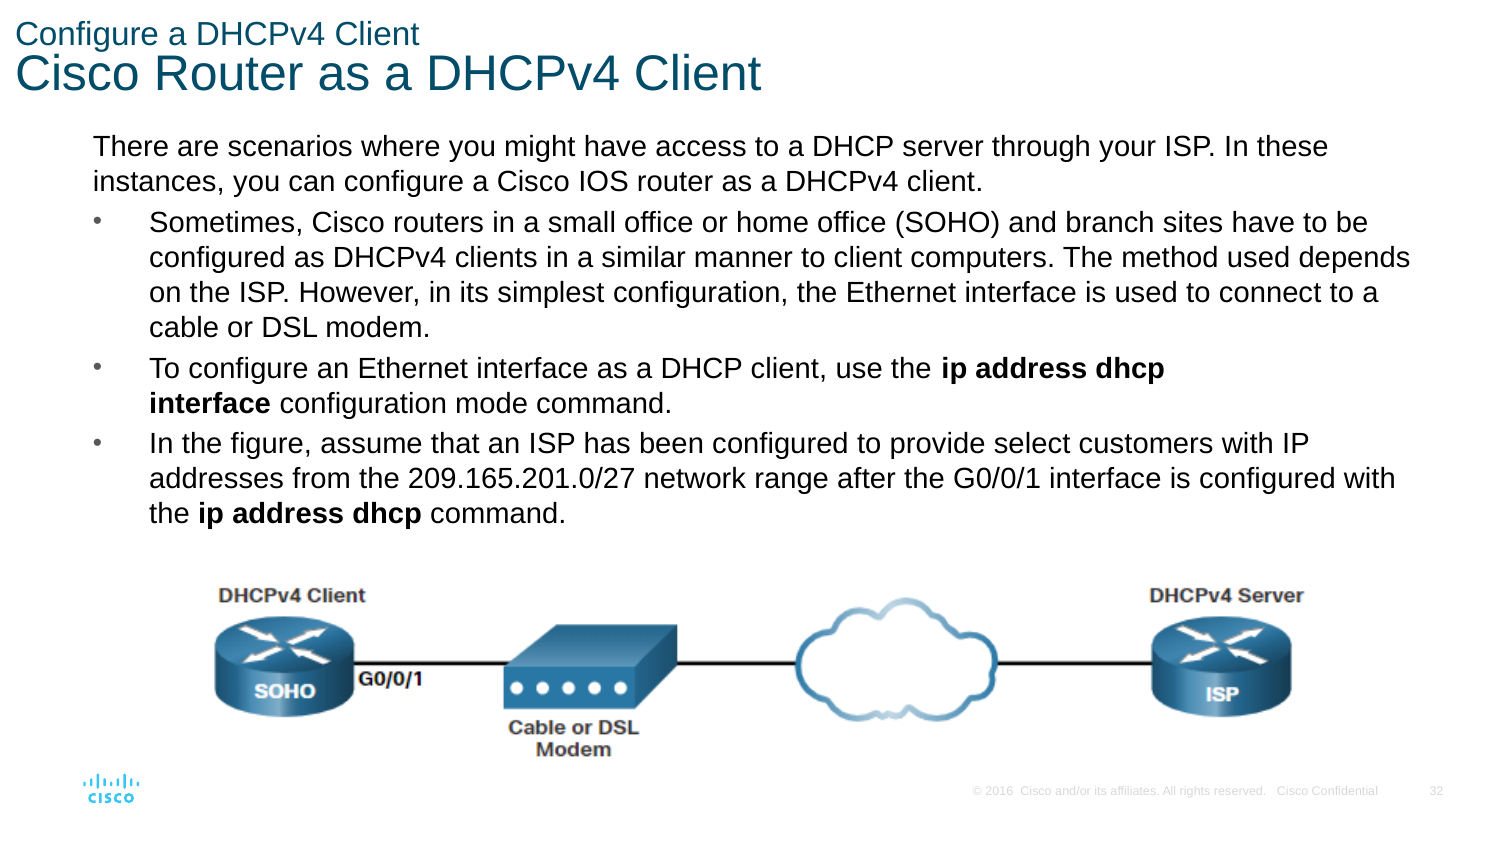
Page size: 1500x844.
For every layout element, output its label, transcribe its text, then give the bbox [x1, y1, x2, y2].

picture [199, 568, 1315, 766]
list There are scenarios where you might have access to a DHCP server through your ISP. In these instances, you can configure a Cisco IOS router as a DHCPv4 client. Sometimes, Cisco routers in a small office or home office (SOHO) and branch sites have to be configured as DHCPv4 clients in a similar manner to client computers. The method used depends on the ISP. However, in its simplest configuration, the Ethernet interface is used to connect to a cable or DSL modem. To configure an Ethernet interface as a DHCP client, use the ip address dhcp interface configuration mode command. In the figure, assume that an ISP has been configured to provide select customers with IP addresses from the 209.165.201.0/27 network range after the G0/0/1 interface is configured with the ip address dhcp command. [77, 120, 1437, 536]
title Configure a DHCPv4 Client Cisco Router as a DHCPv4 Client [0, 0, 1369, 121]
